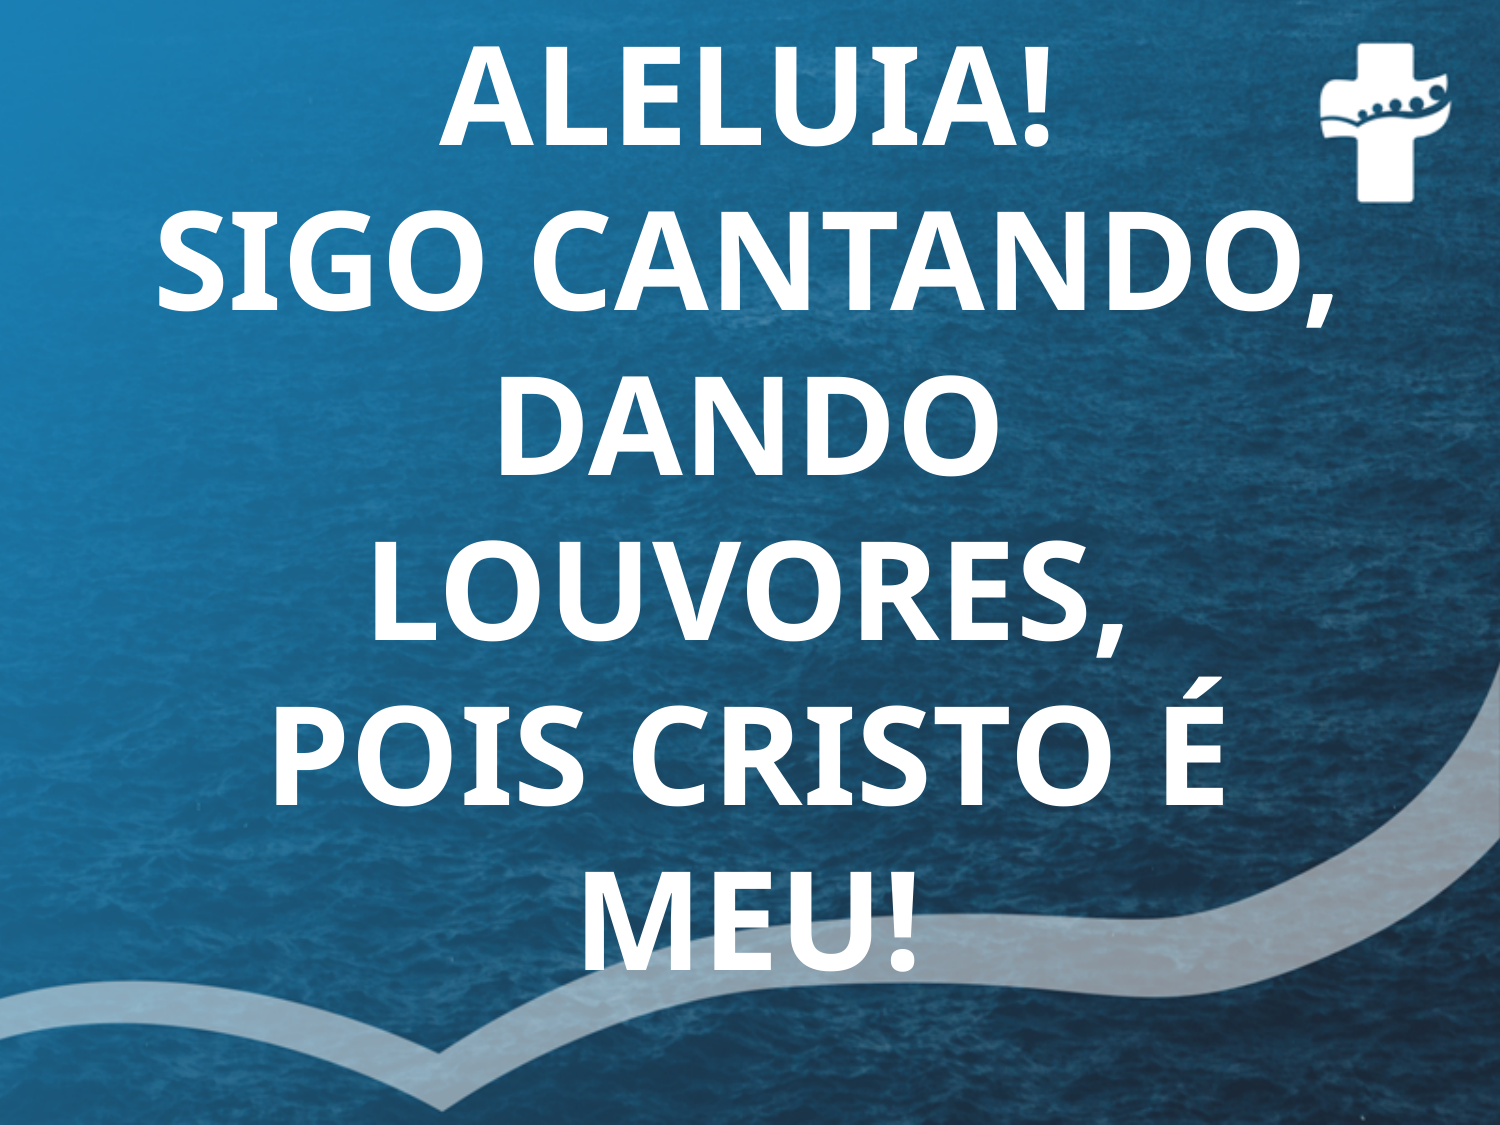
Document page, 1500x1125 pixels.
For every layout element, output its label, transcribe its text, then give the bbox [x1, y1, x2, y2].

picture [0, 0, 1500, 1125]
title ALELUIA! SIGO CANTANDO, DANDO LOUVORES, POIS CRISTO É MEU! [72, 408, 1424, 597]
